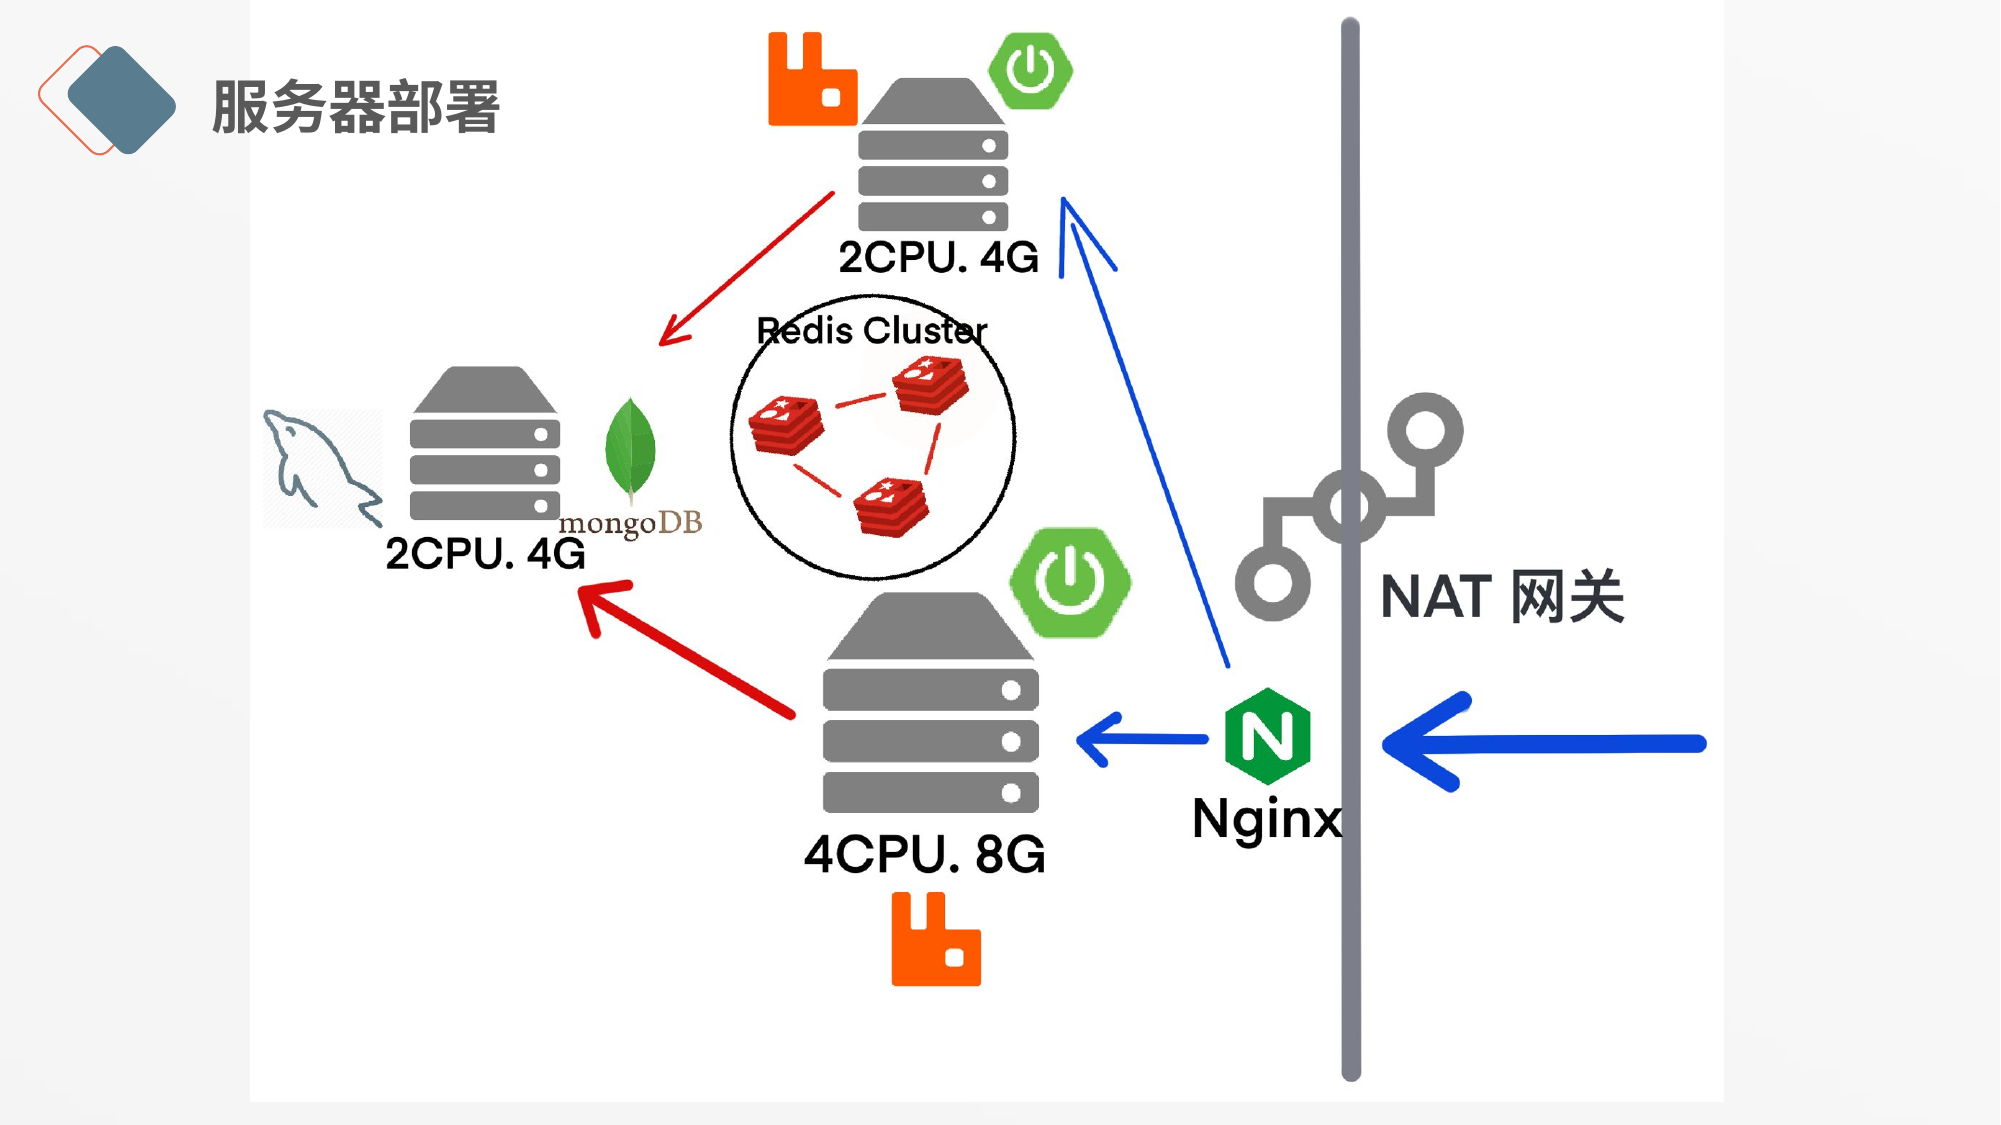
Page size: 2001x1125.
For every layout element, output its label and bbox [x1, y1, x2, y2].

text_box [55, 53, 534, 179]
picture [0, 0, 2000, 1125]
